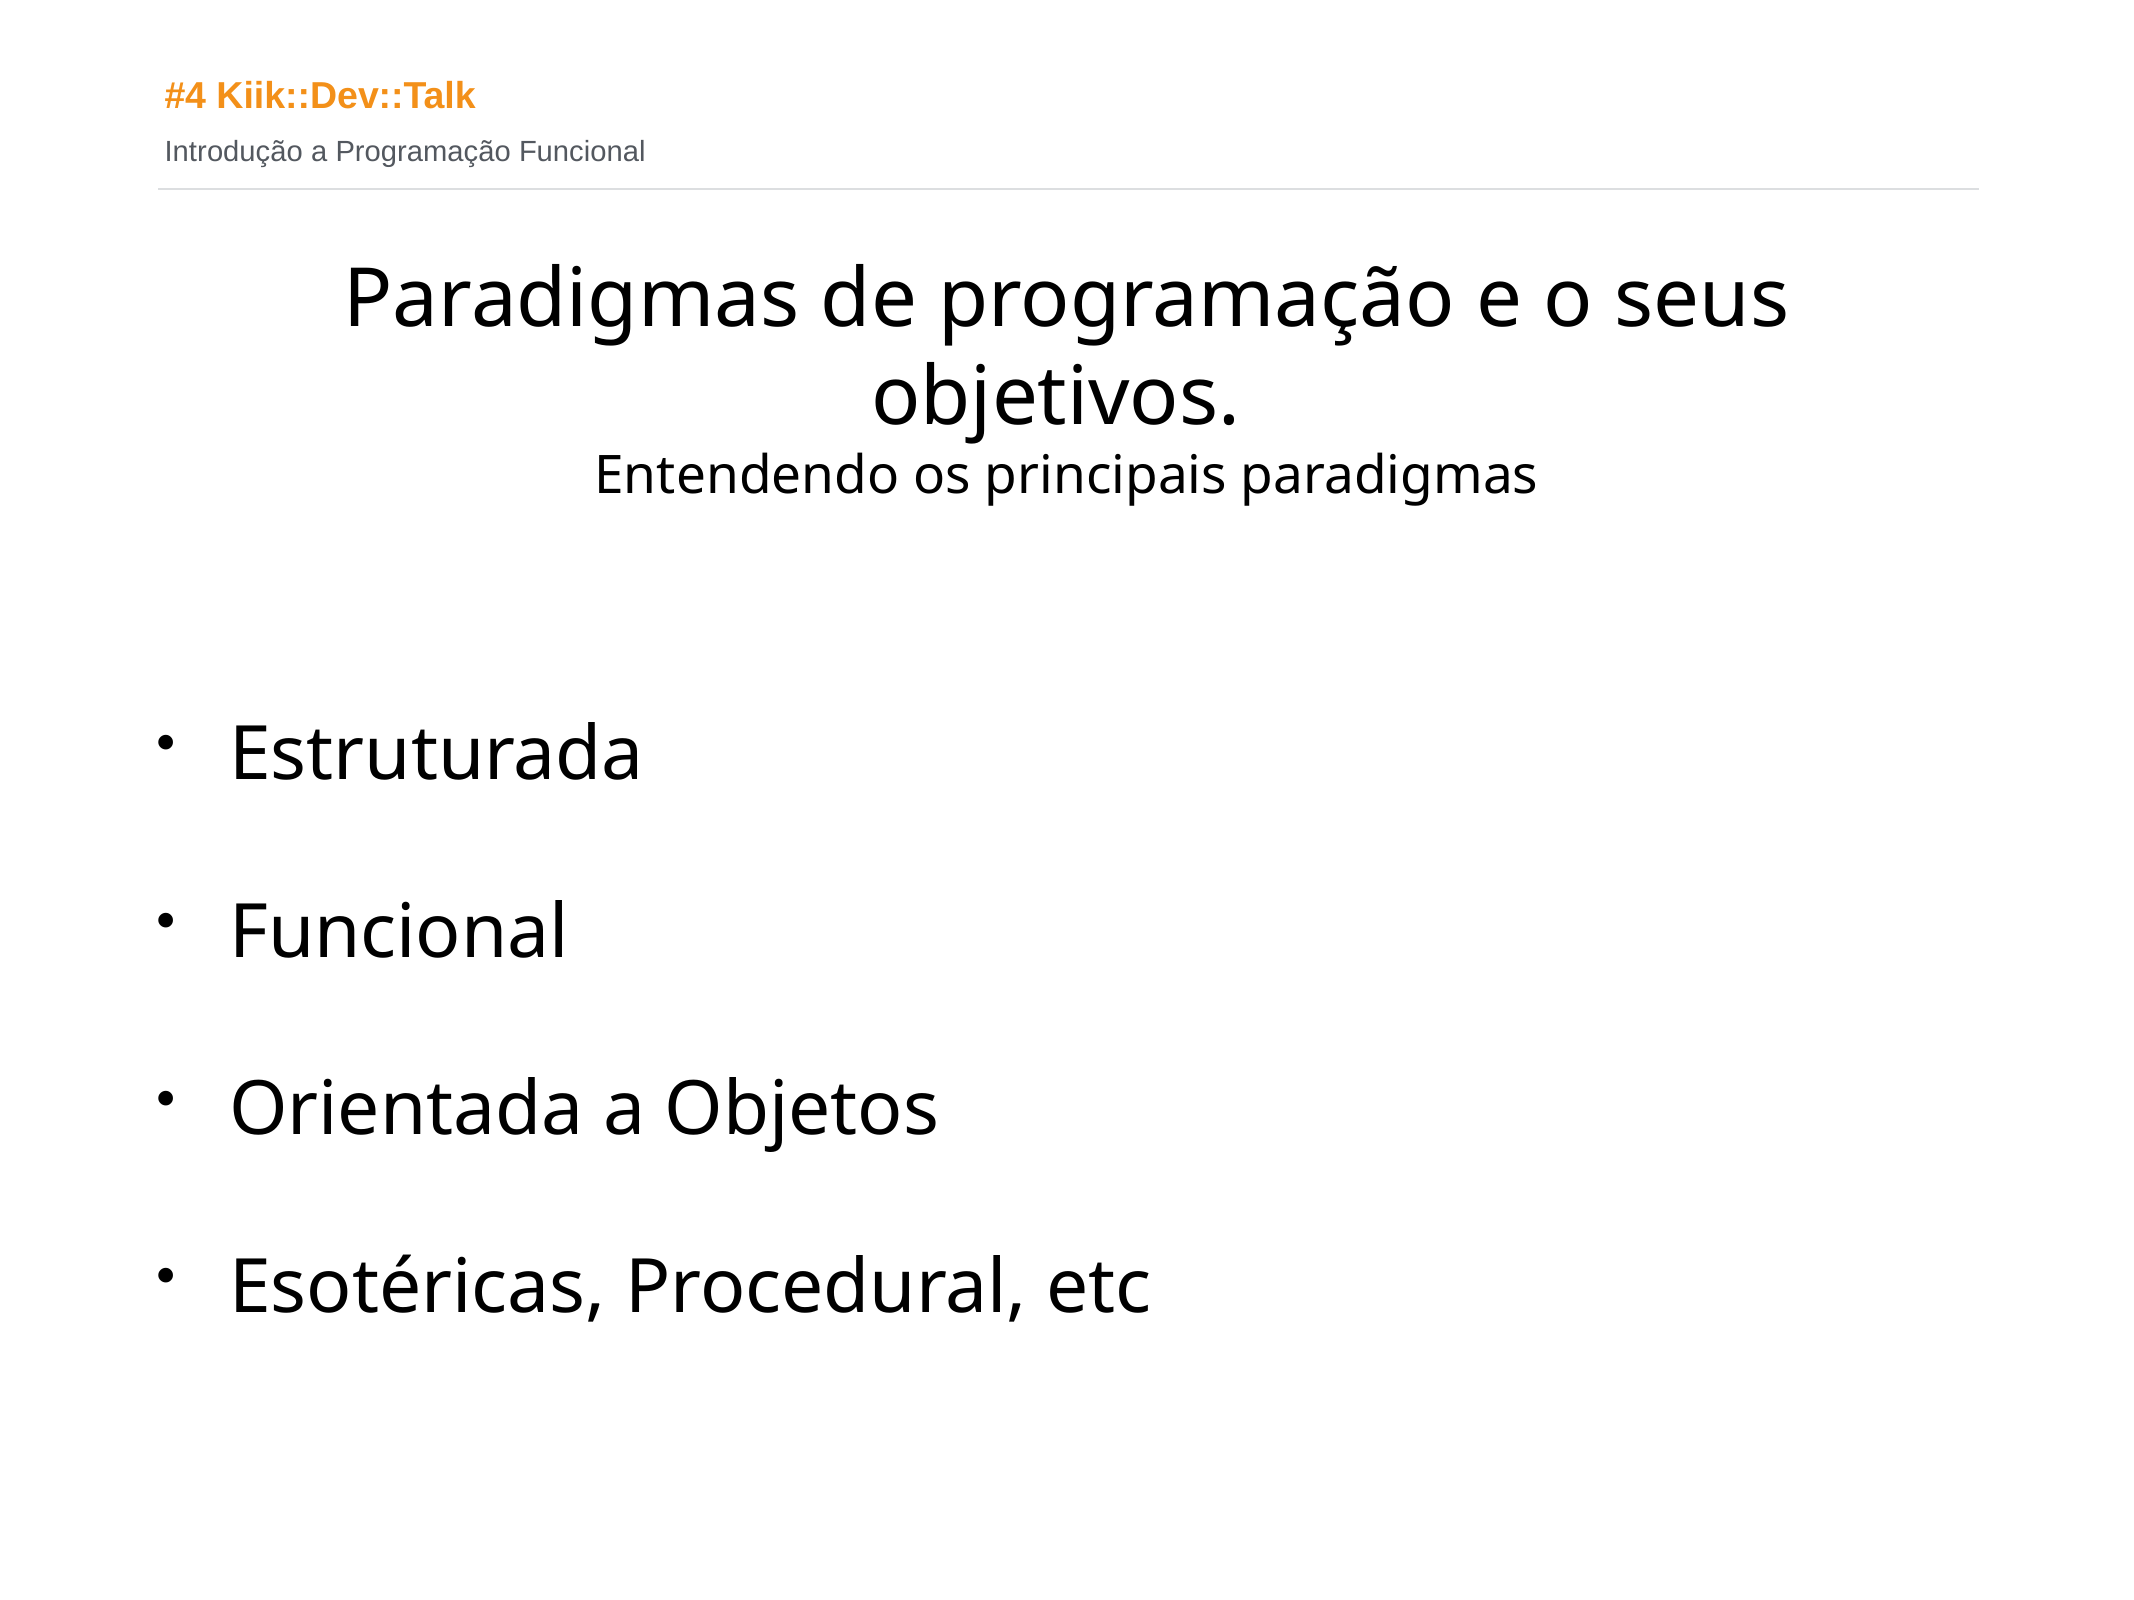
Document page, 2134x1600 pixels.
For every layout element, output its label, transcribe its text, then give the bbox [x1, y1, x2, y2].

list Estruturada Funcional Orientada a Objetos Esotéricas, Procedural, etc [155, 572, 1978, 1459]
title Paradigmas de programação e o seus objetivos. Entendendo os principais paradigmas [155, 252, 1978, 498]
